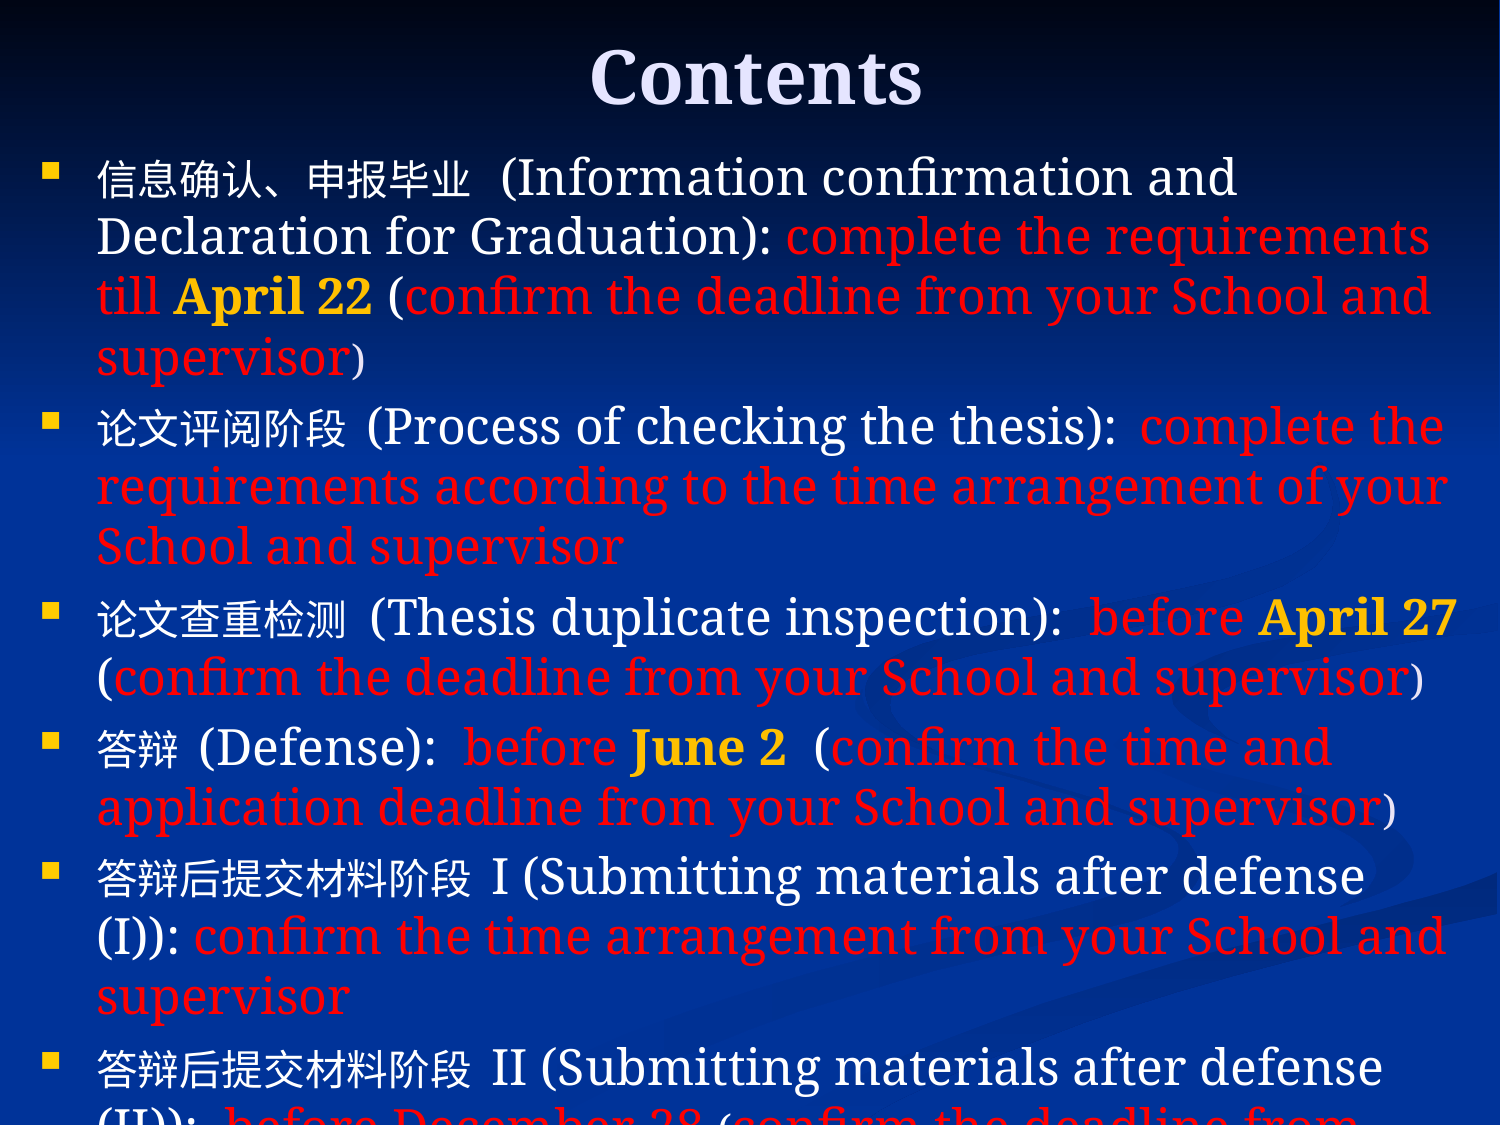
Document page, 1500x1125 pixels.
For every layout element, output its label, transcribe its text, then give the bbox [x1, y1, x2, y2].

title Contents [87, 37, 1426, 113]
list 信息确认、申报毕业 (Information confirmation and Declaration for Graduation): complete the requirements till April 22 (confirm the deadline from your School and supervisor) 论文评阅阶段 (Process of checking the thesis): complete the requirements according to the time arrangement of your School and supervisor 论文查重检测 (Thesis duplicate inspection): before April 27 (confirm the deadline from your School and supervisor) 答辩 (Defense): before June 2 (confirm the time and application deadline from your School and supervisor) 答辩后提交材料阶段 I (Submitting materials after defense (I)): confirm the time arrangement from your School and supervisor 答辩后提交材料阶段 II (Submitting materials after defense (II)): before December 28 (confirm the deadline from your School and supervisor) [24, 137, 1476, 1093]
